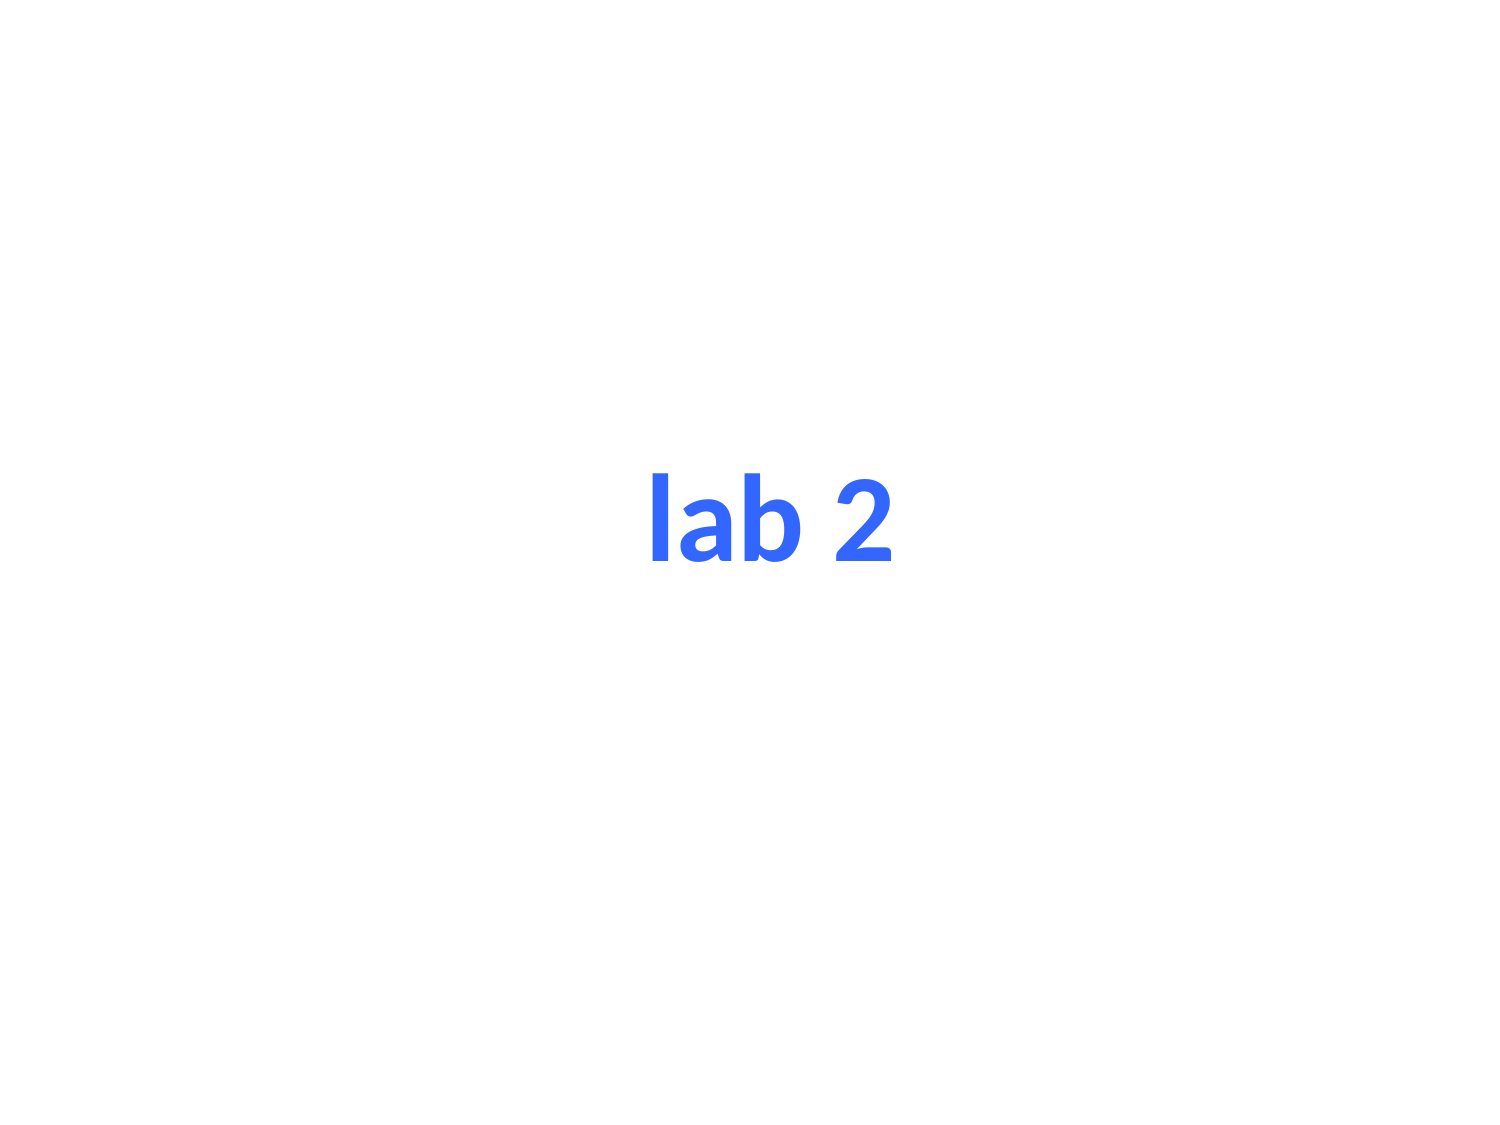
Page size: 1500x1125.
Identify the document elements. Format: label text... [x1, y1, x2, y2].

title lab 2 [95, 417, 1446, 606]
